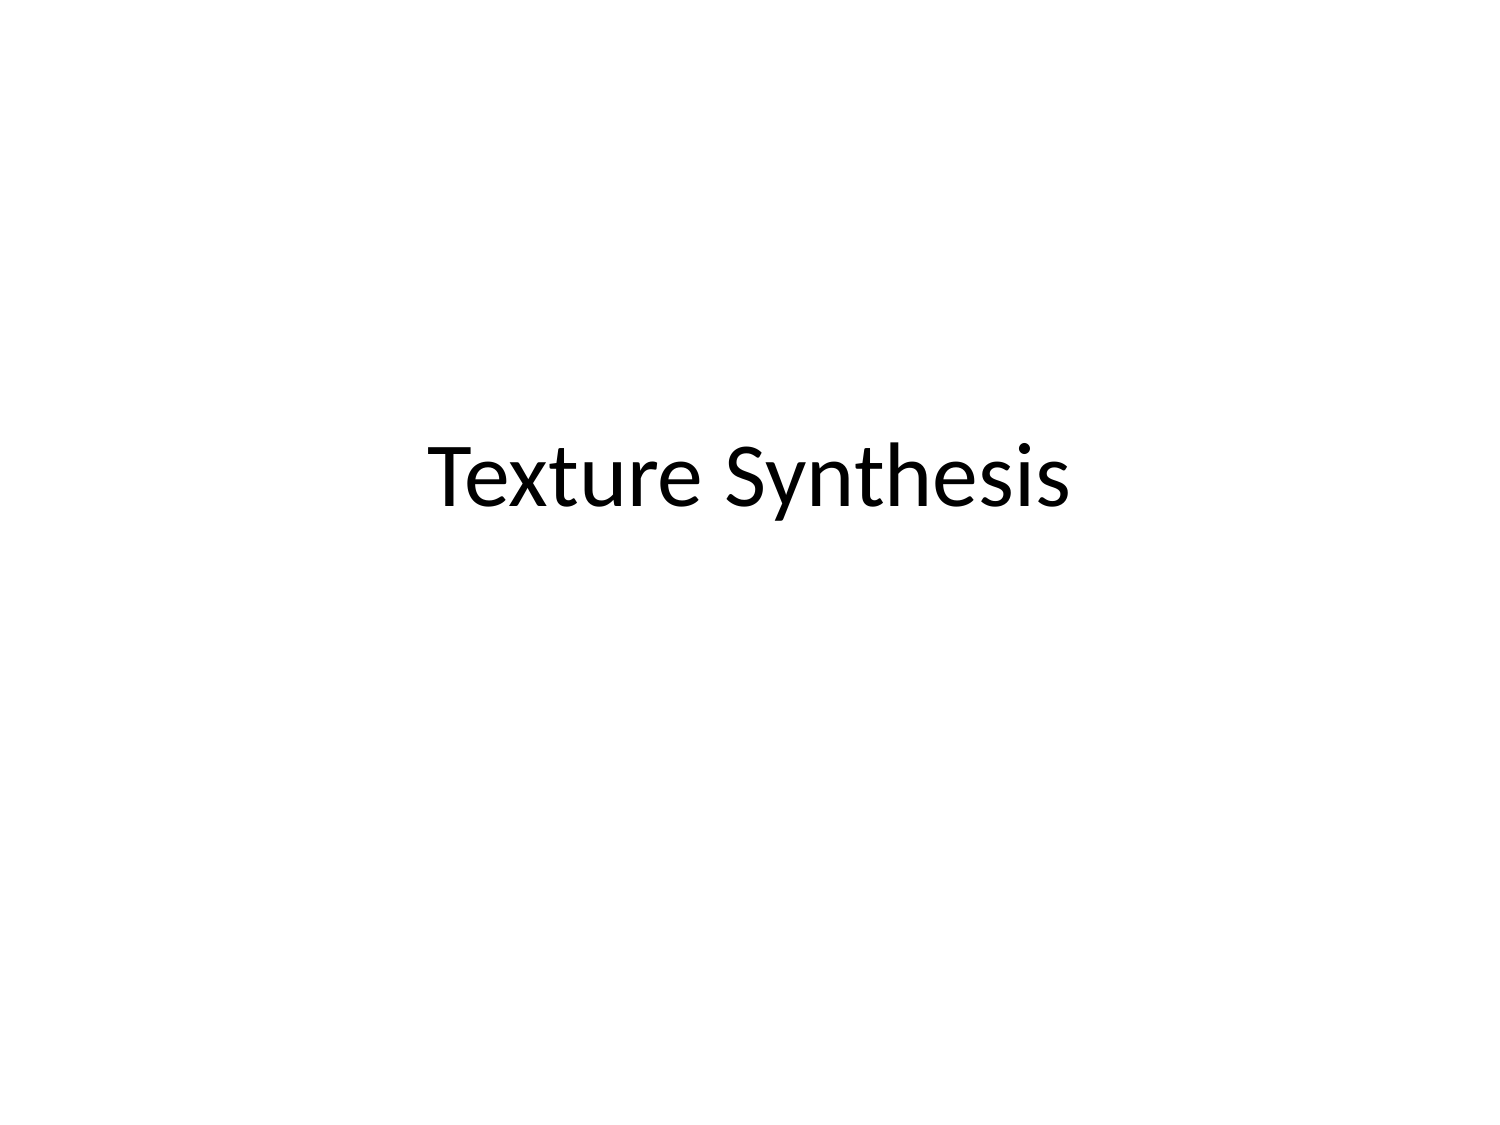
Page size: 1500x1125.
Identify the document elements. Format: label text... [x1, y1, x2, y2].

title Texture Synthesis [112, 349, 1388, 591]
